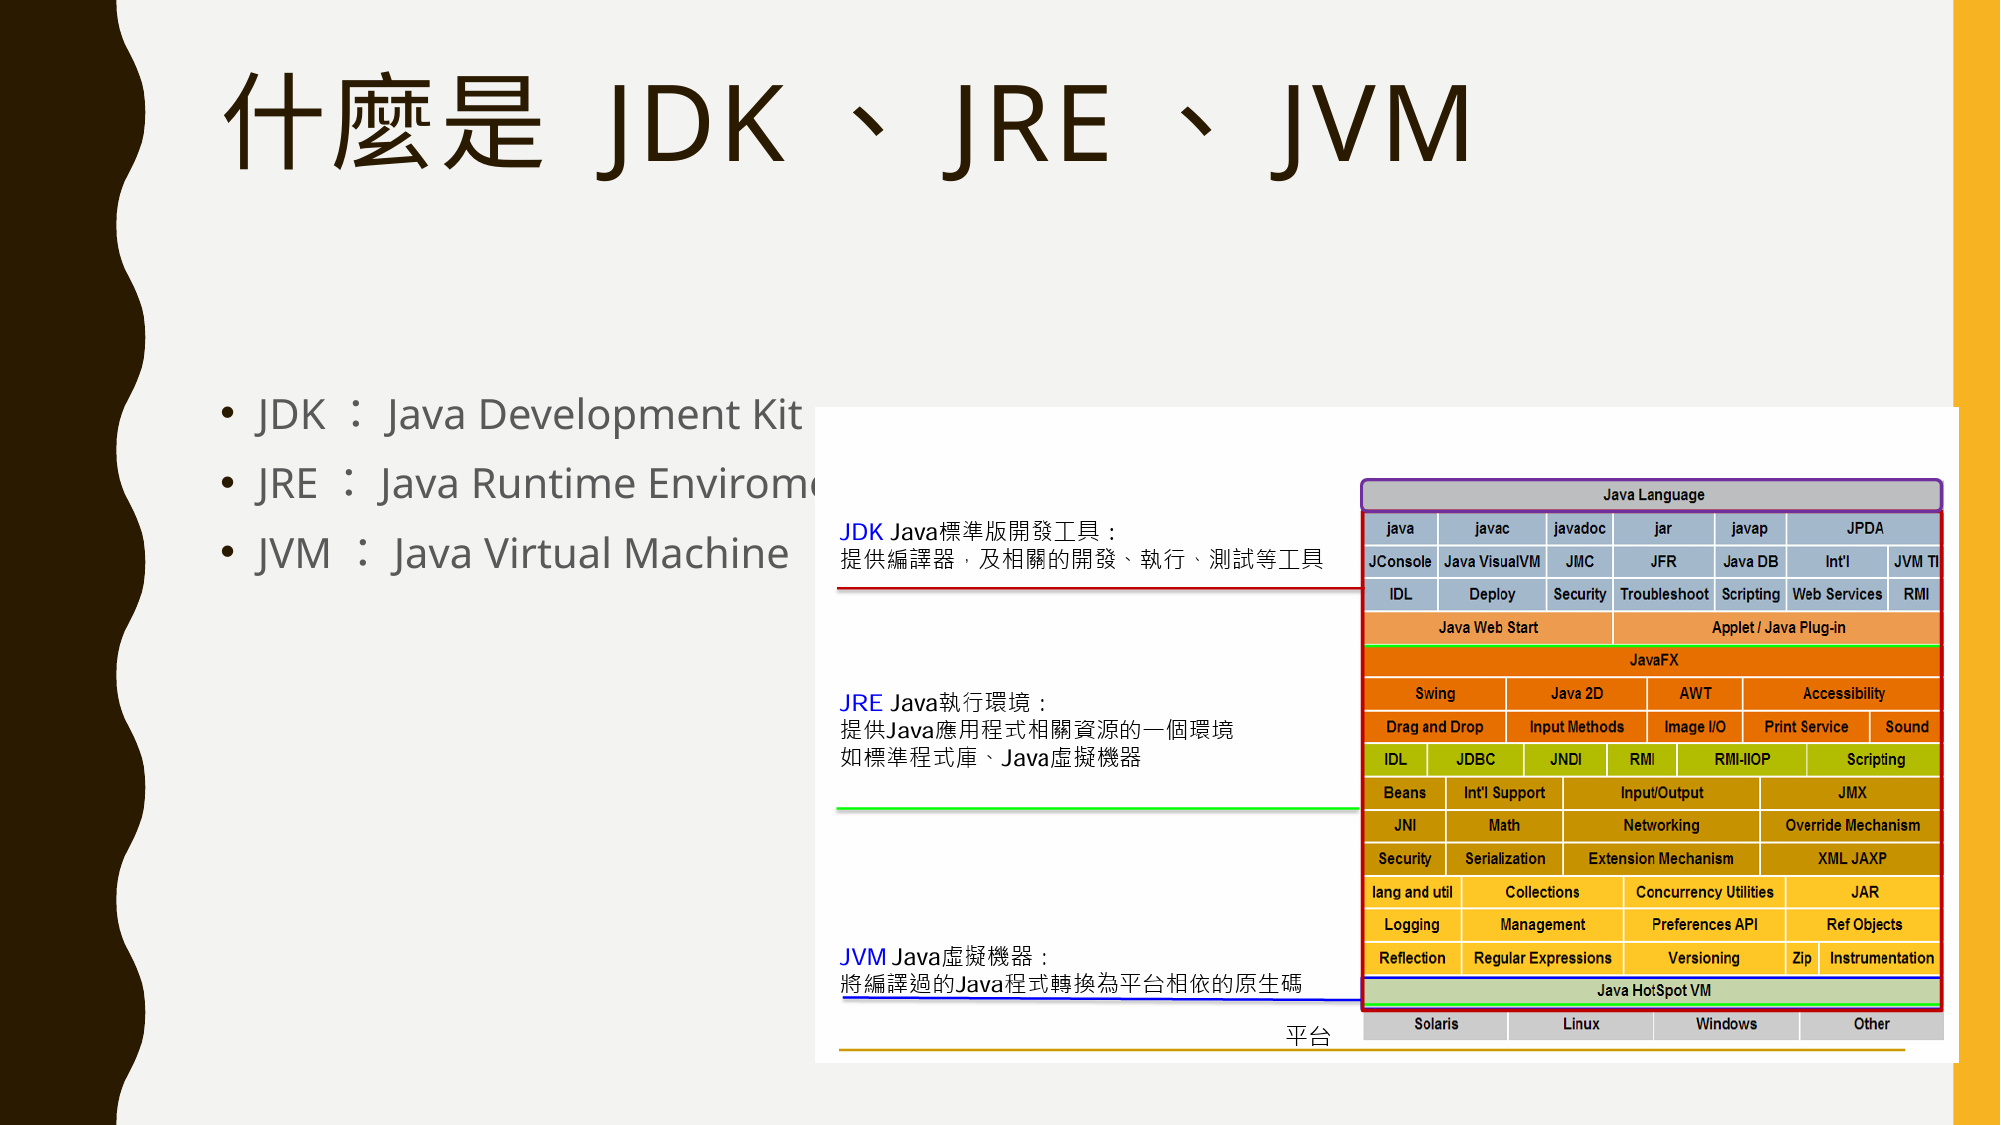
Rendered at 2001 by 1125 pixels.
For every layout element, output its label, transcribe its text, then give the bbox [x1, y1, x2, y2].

list JDK：Java Development Kit JRE：Java Runtime Enviroment JVM：Java Virtual Machine [205, 375, 1875, 965]
title 什麼是 JDK、JRE、JVM [205, 62, 1875, 308]
picture [815, 407, 1959, 1063]
